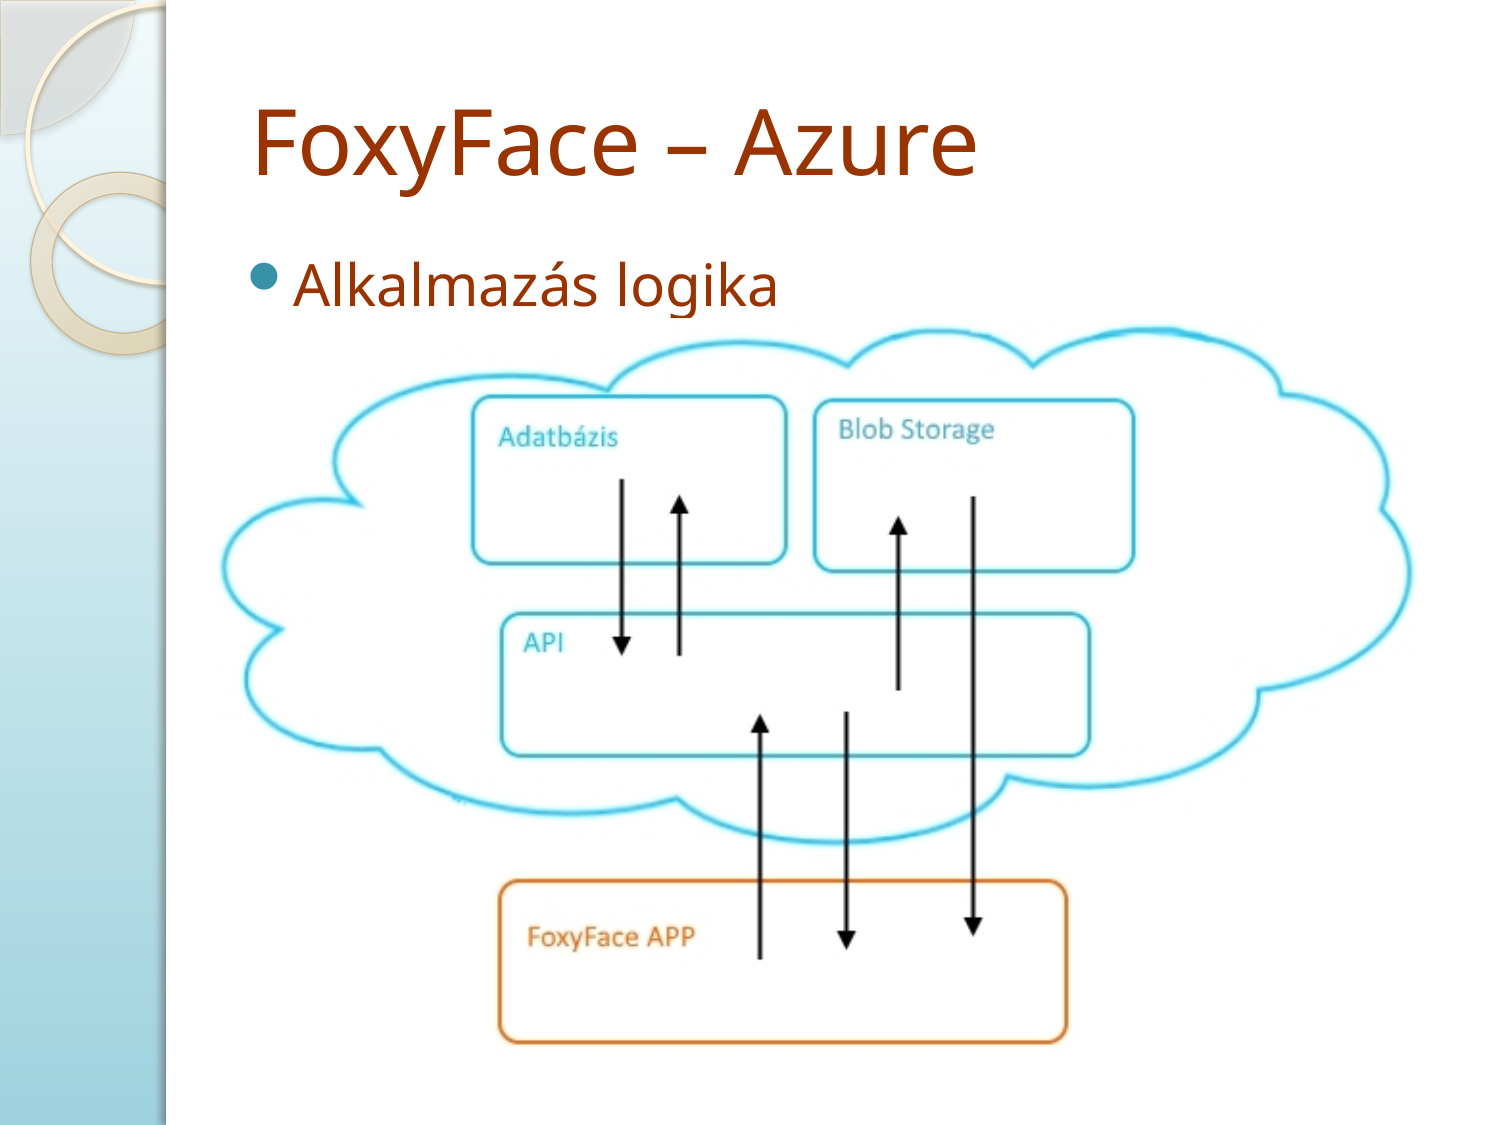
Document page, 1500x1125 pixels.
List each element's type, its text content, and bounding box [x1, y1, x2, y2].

list Alkalmazás logika [218, 237, 1483, 1025]
picture [218, 318, 1448, 1087]
title FoxyFace – Azure [235, 45, 1466, 233]
